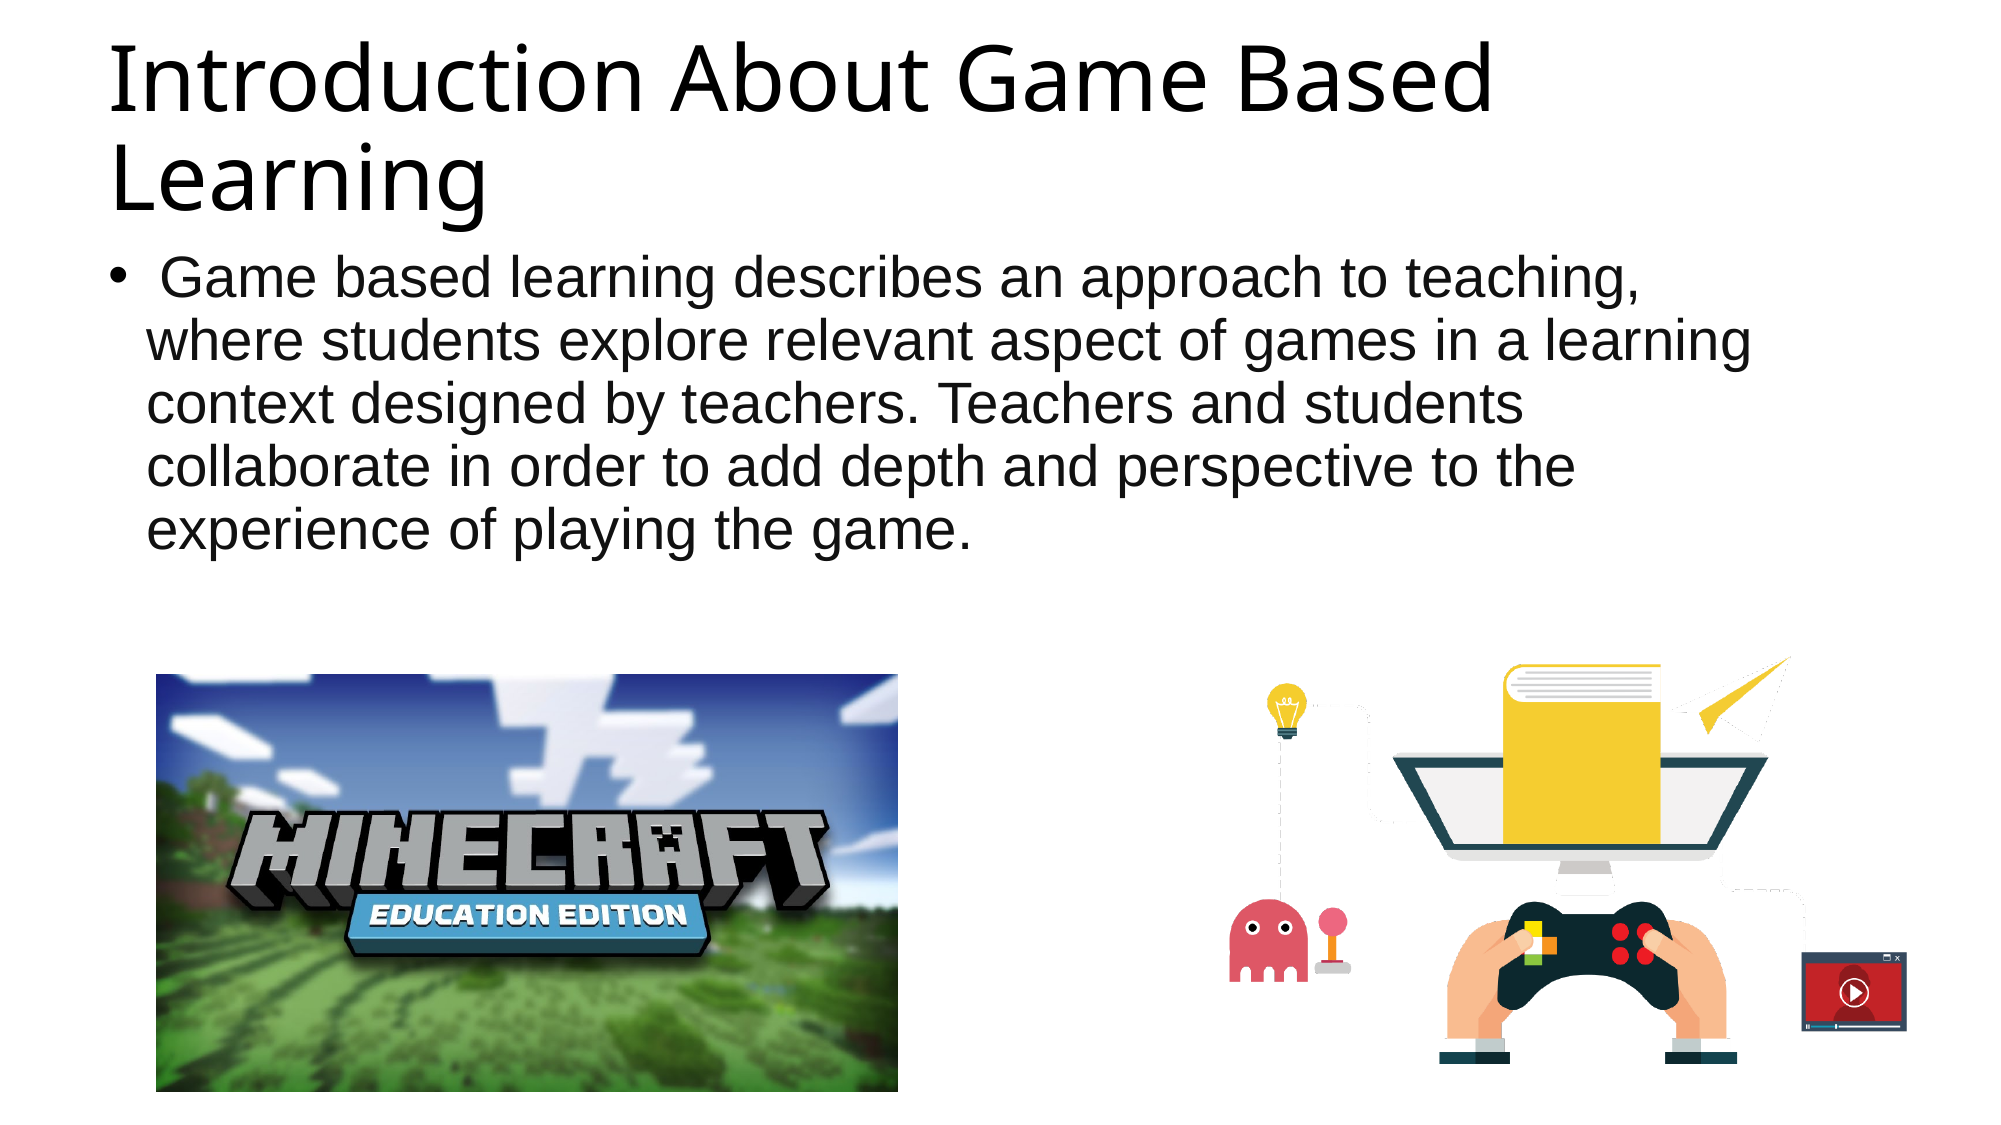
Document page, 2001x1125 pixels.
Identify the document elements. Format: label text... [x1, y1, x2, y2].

list Game based learning describes an approach to teaching, where students explore relevant aspect of games in a learning context designed by teachers. Teachers and students collaborate in order to add depth and perspective to the experience of playing the game. [93, 239, 1819, 954]
picture [156, 674, 898, 1092]
title Introduction About Game Based Learning [93, 22, 1819, 239]
picture [1229, 656, 1907, 1064]
